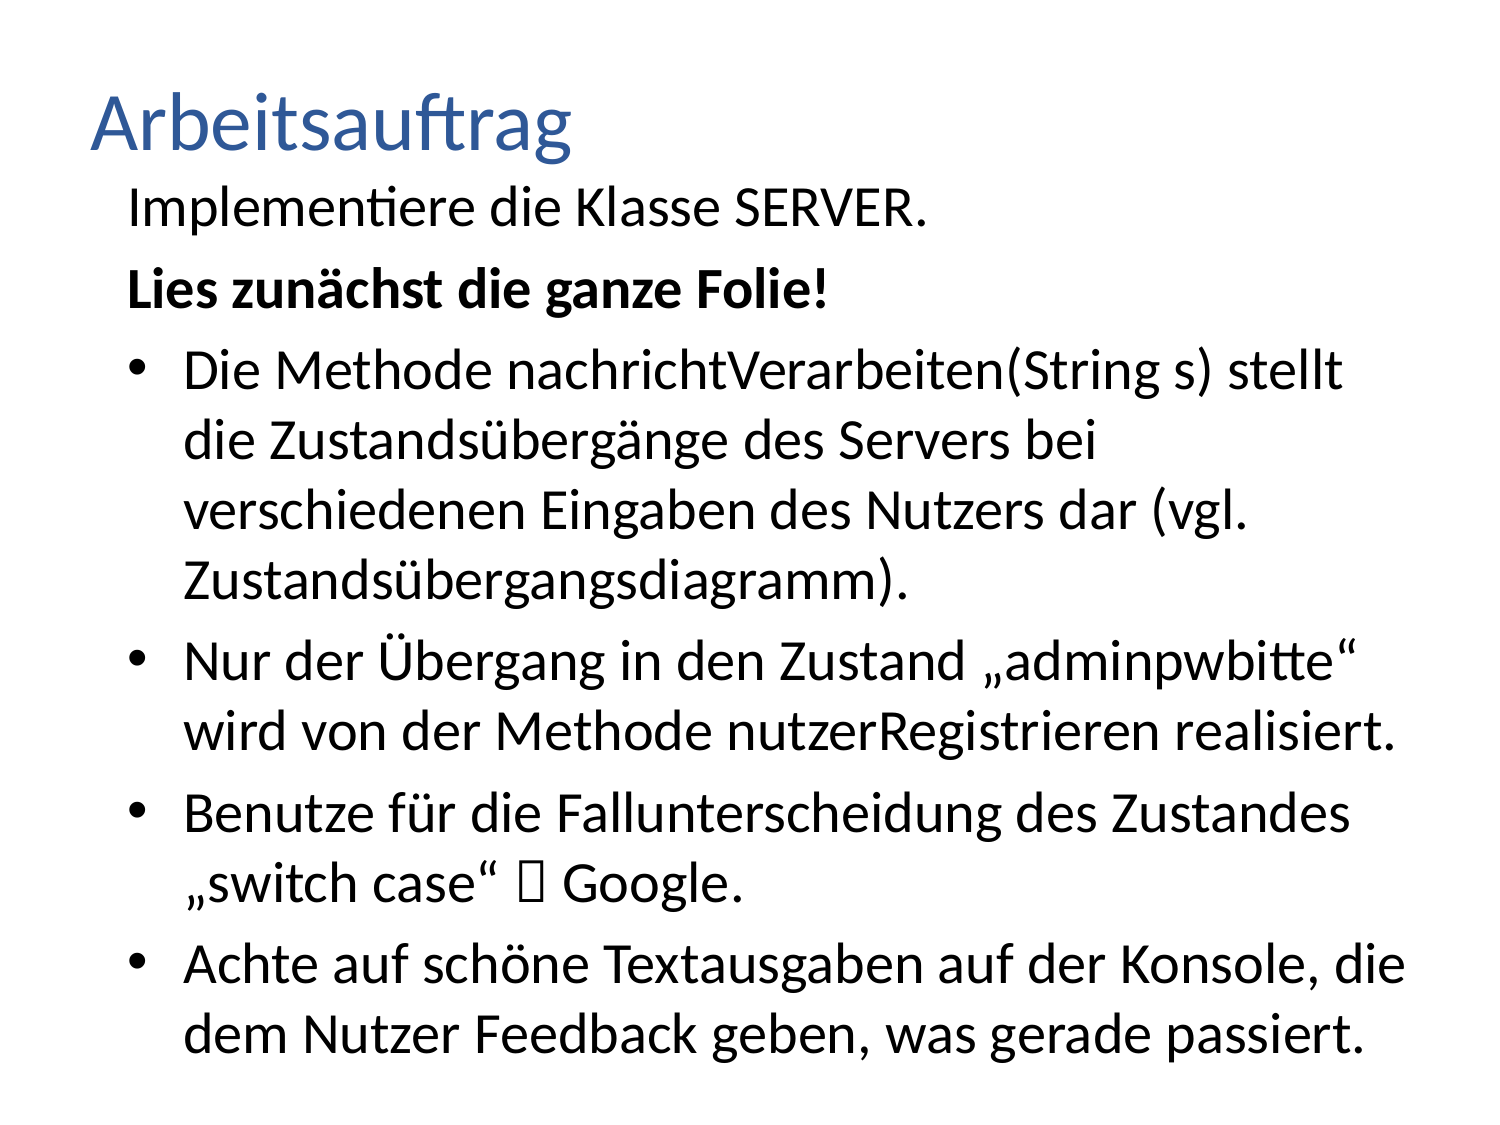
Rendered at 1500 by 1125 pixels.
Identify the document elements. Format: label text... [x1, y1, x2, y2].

list Implementiere die Klasse SERVER. Lies zunächst die ganze Folie! Die Methode nachrichtVerarbeiten(String s) stellt die Zustandsübergänge des Servers bei verschiedenen Eingaben des Nutzers dar (vgl. Zustandsübergangsdiagramm). Nur der Übergang in den Zustand „adminpwbitte“ wird von der Methode nutzerRegistrieren realisiert. Benutze für die Fallunterscheidung des Zustandes „switch case“  Google. Achte auf schöne Textausgaben auf der Konsole, die dem Nutzer Feedback geben, was gerade passiert. [112, 160, 1425, 1125]
title Arbeitsauftrag [75, 45, 1400, 189]
